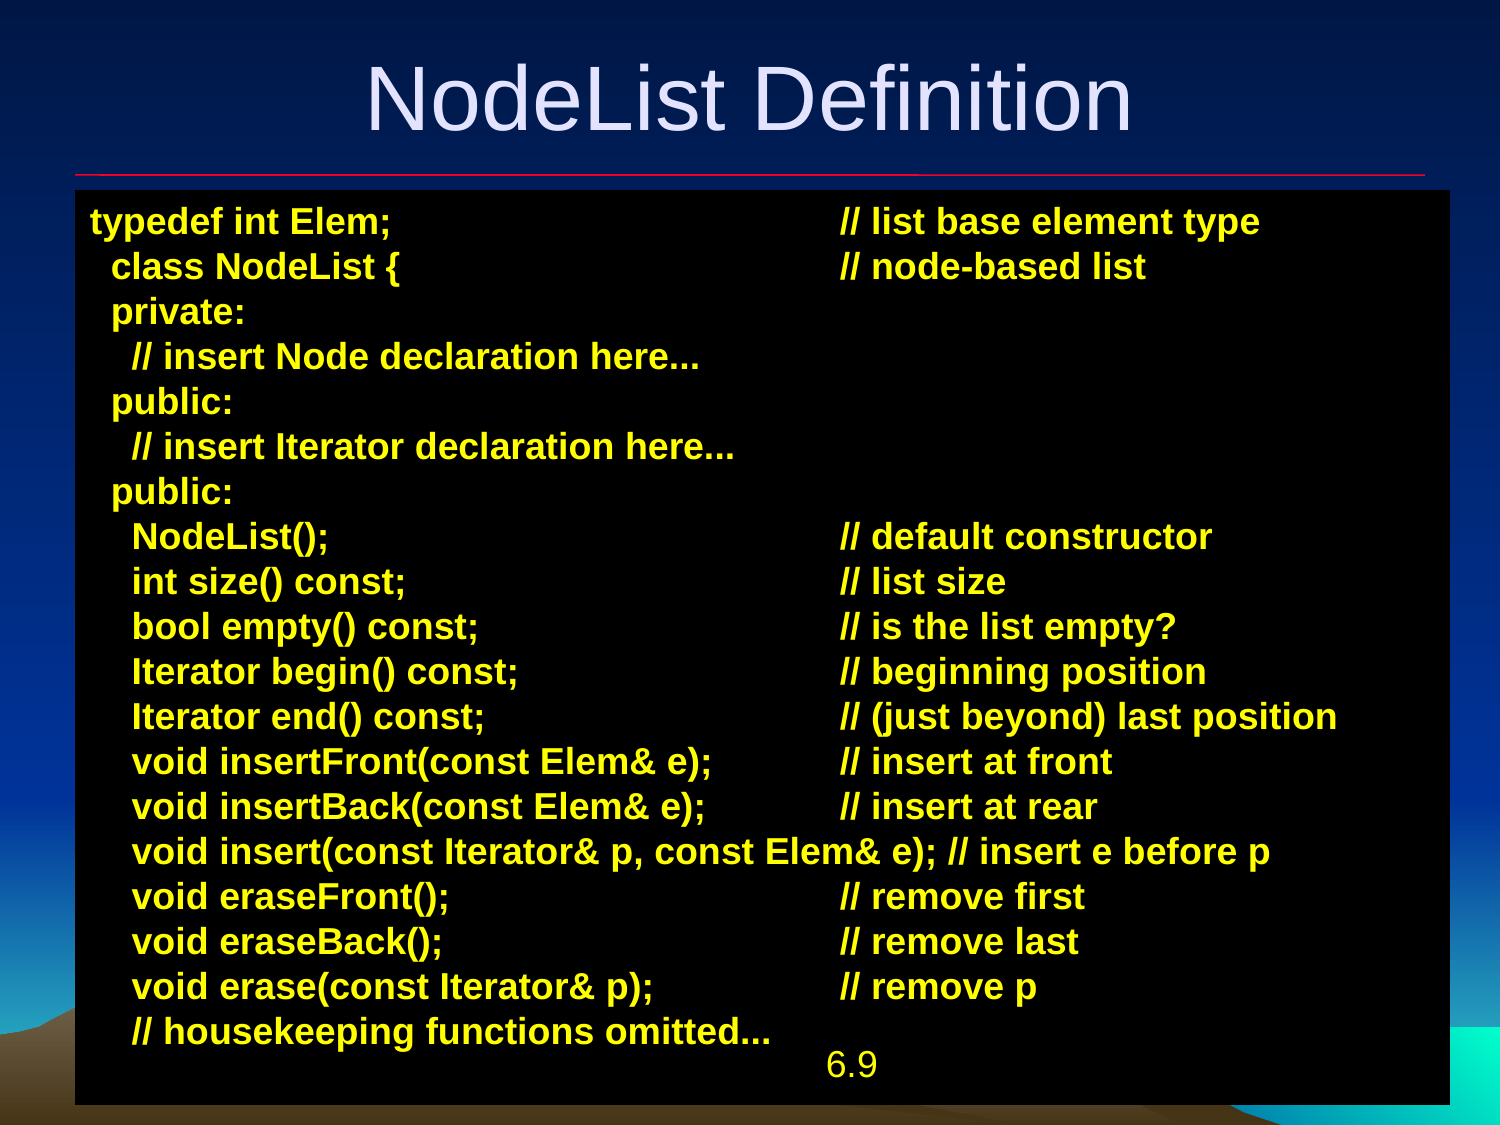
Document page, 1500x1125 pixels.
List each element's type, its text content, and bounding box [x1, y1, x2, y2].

text_box typedef int Elem; // list base element type class NodeList { // node-based list private: // insert Node declaration here... public: // insert Iterator declaration here... public: NodeList(); // default constructor int size() const; // list size bool empty() const; // is the list empty? Iterator begin() const; // beginning position Iterator end() const; // (just beyond) last position void insertFront(const Elem& e); // insert at front void insertBack(const Elem& e); // insert at rear void insert(const Iterator& p, const Elem& e); // insert e before p void eraseFront(); // remove first void eraseBack(); // remove last void erase(const Iterator& p); // remove p // housekeeping functions omitted... [75, 190, 1450, 1105]
text_box 6.9 [811, 1032, 893, 1092]
title NodeList Definition [74, 0, 1426, 188]
